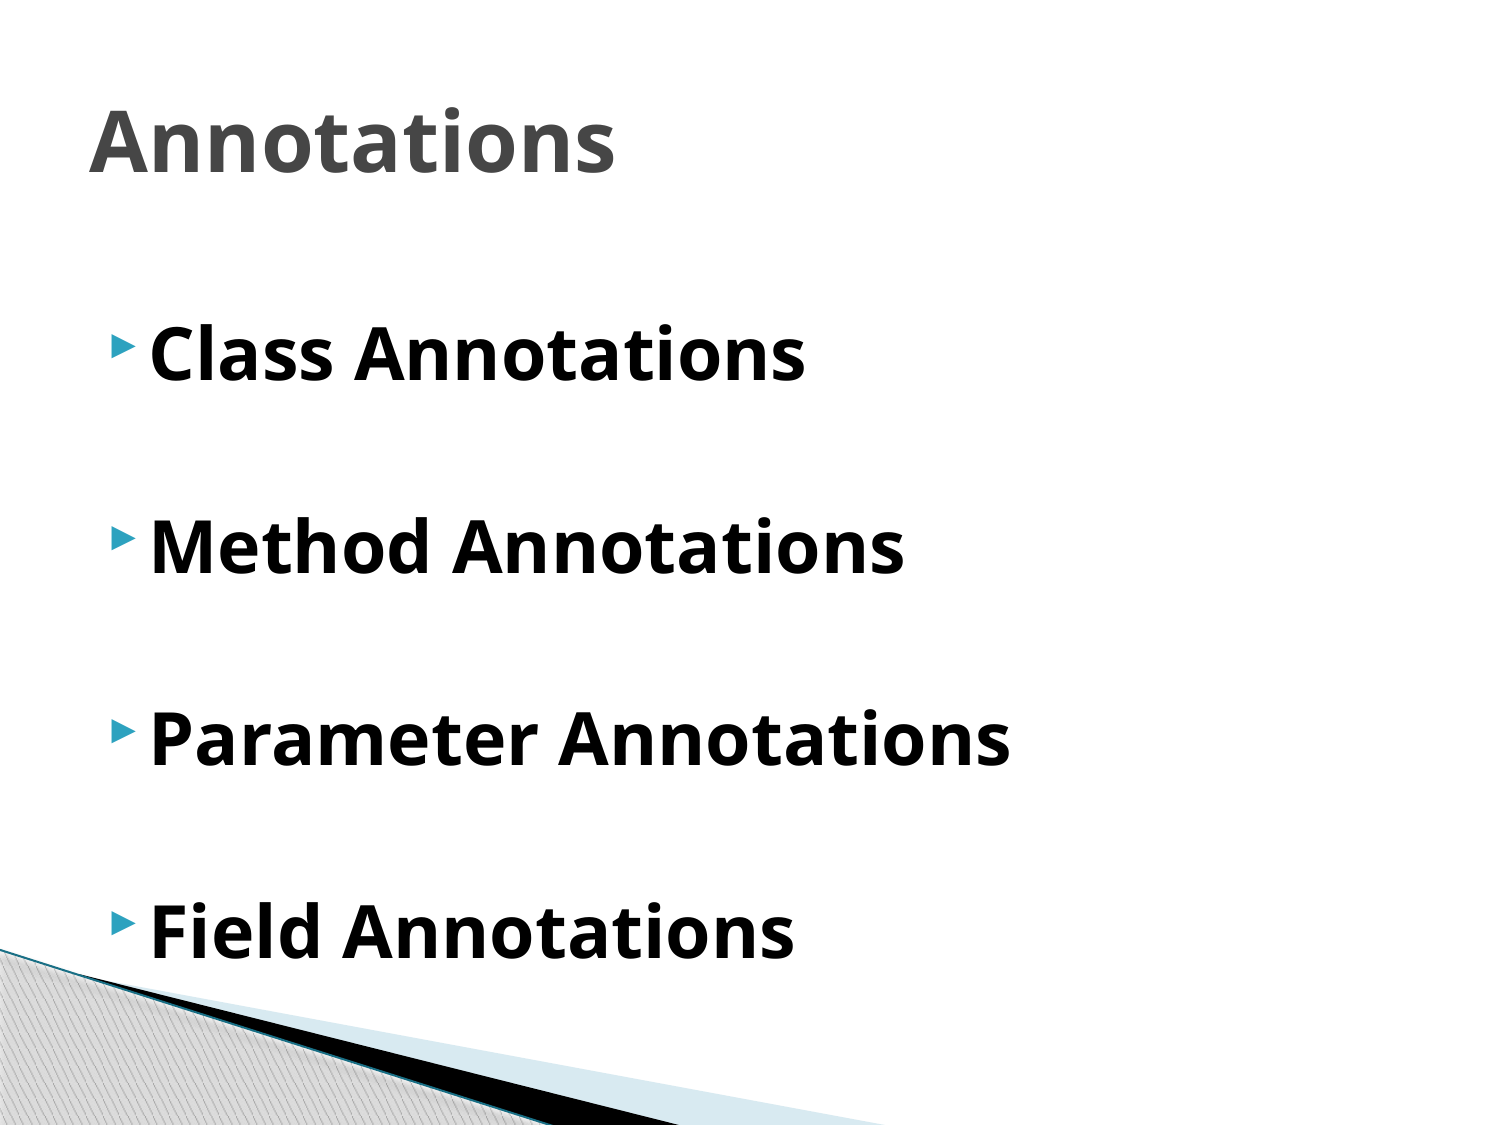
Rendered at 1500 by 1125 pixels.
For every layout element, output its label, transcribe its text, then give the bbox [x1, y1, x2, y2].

list Class Annotations Method Annotations Parameter Annotations Field Annotations [75, 299, 1425, 986]
title Annotations [75, 45, 1425, 233]
